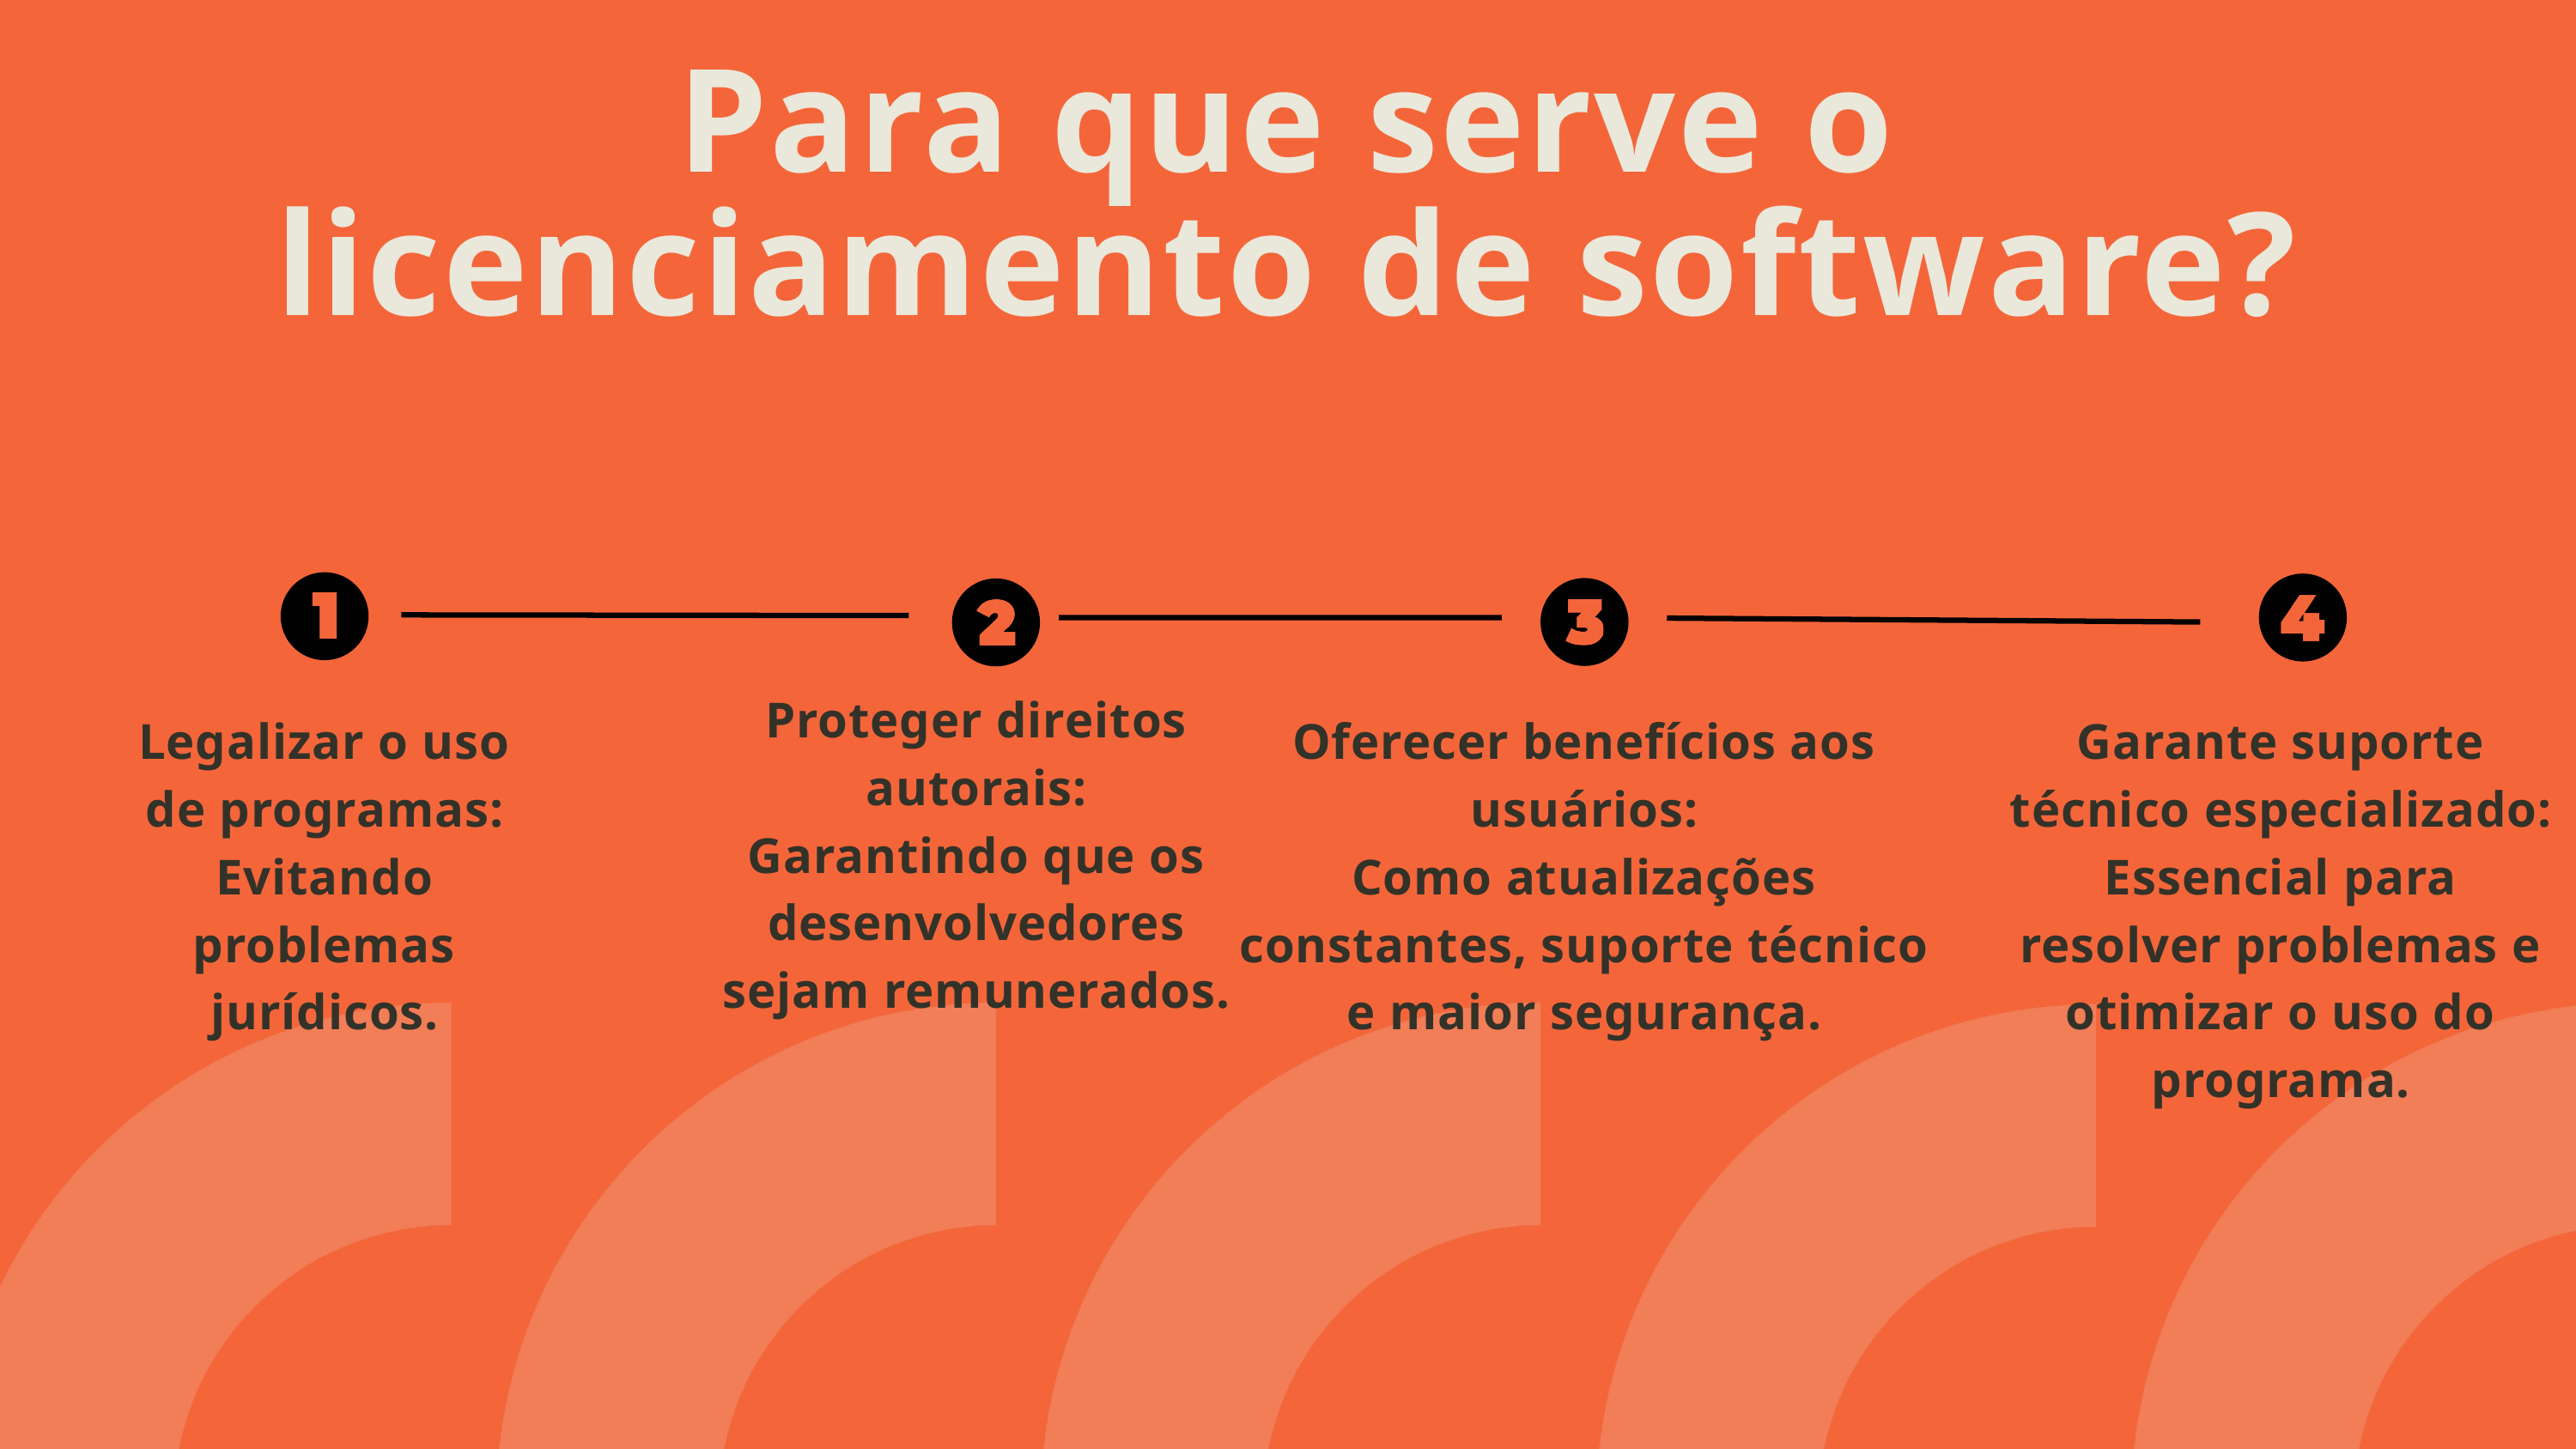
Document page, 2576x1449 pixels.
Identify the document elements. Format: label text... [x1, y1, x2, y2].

text_box [1596, 1004, 2096, 1449]
text_box [2131, 1003, 2576, 1449]
text_box Garante suporte técnico especializado: Essencial para resolver problemas e otimizar o uso do programa. [1996, 701, 2566, 1175]
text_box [2258, 573, 2348, 662]
text_box [1041, 1086, 1541, 1449]
text_box [496, 1003, 997, 1449]
text_box Proteger direitos autorais: Garantindo que os desenvolvedores sejam remunerados. [690, 679, 1262, 1086]
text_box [280, 572, 369, 661]
text_box Legalizar o uso de programas: Evitando problemas jurídicos. [115, 701, 534, 1107]
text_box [1540, 578, 1629, 667]
text_box Para que serve o licenciamento de software? [201, 58, 2375, 344]
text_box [951, 578, 1041, 667]
text_box Oferecer benefícios aos usuários: Como atualizações constantes, suporte técnico e maior segurança. [1239, 701, 1930, 1107]
text_box [0, 1003, 452, 1449]
